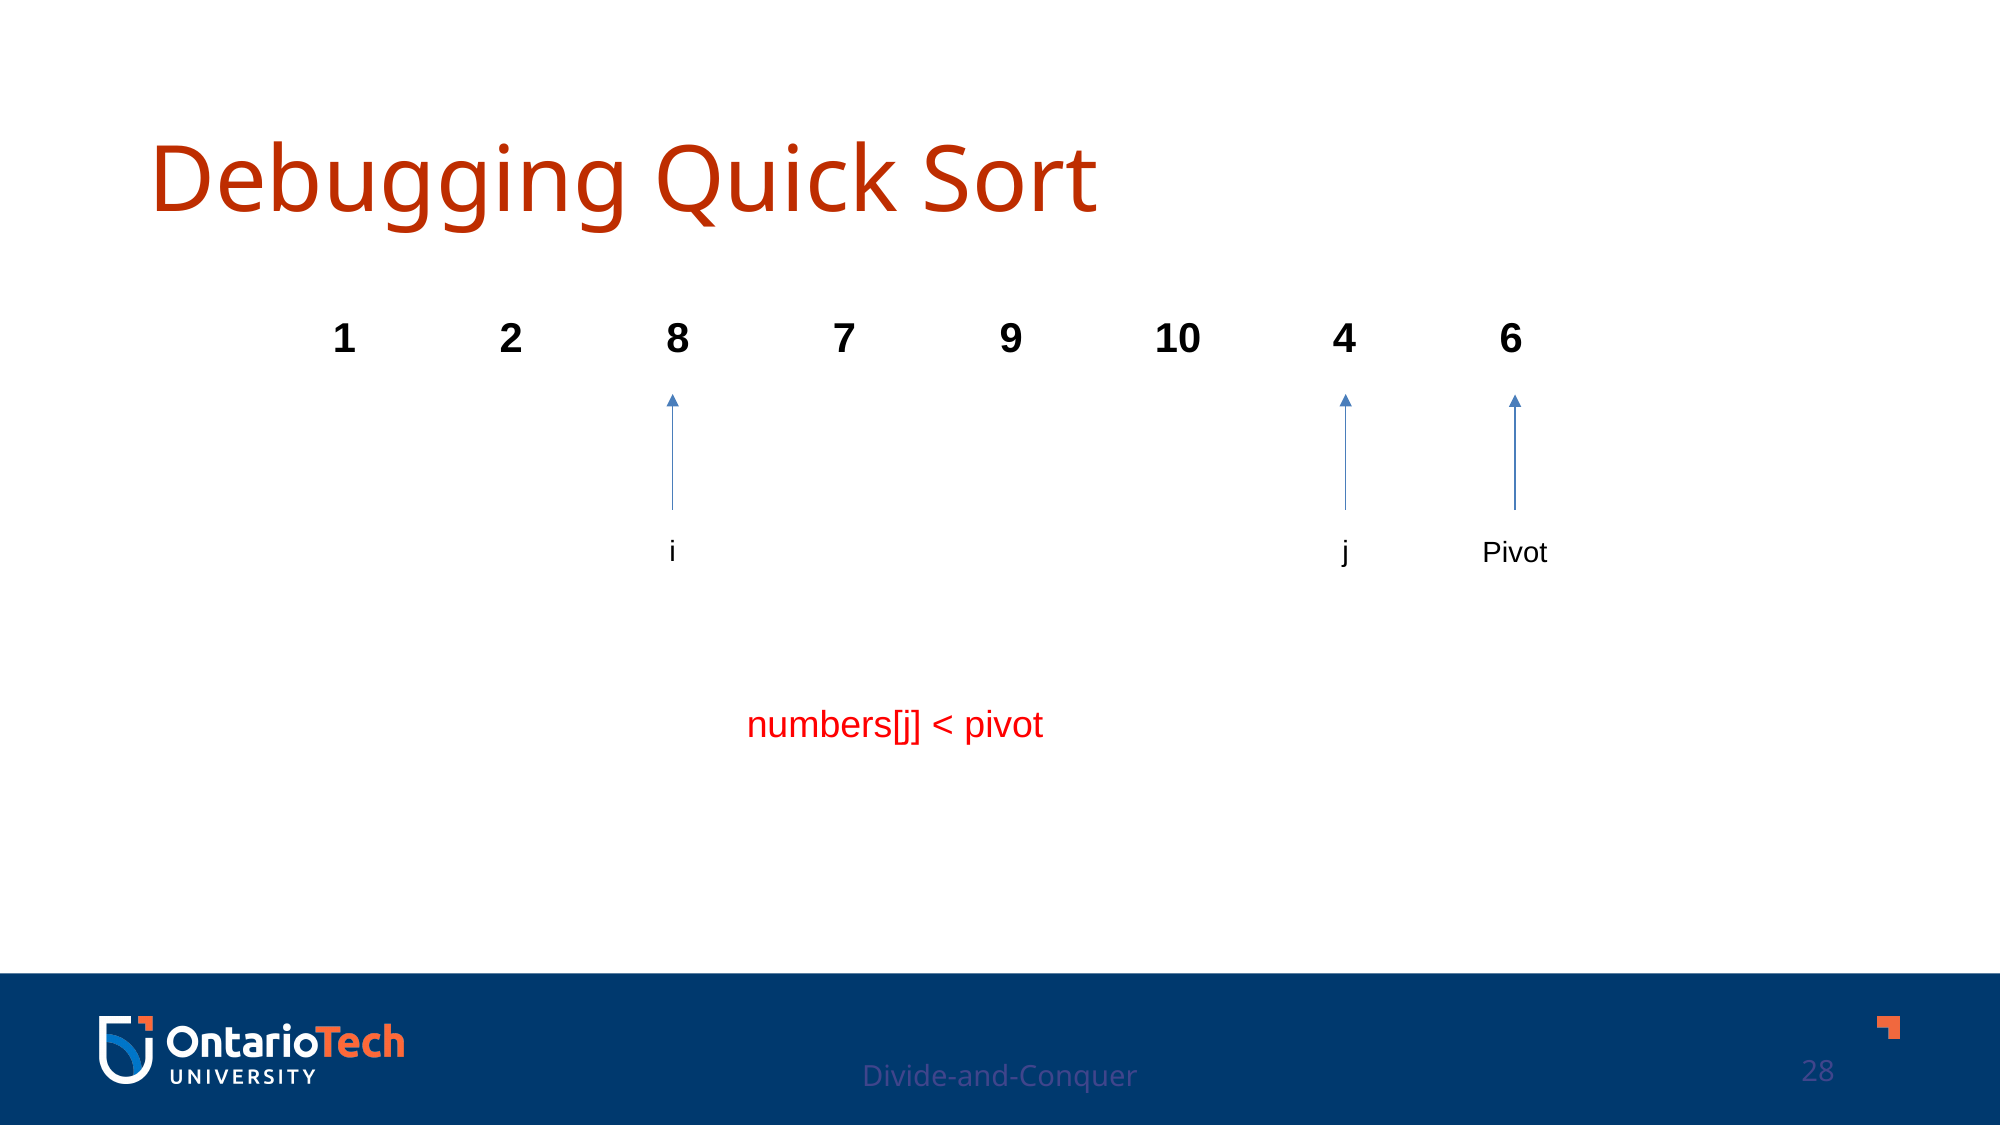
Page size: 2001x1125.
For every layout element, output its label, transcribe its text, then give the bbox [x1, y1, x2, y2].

table_header 6 [1428, 307, 1595, 369]
text_box Divide-and-Conquer [683, 1025, 1317, 1100]
table_header 8 [595, 307, 761, 369]
text_box j [1327, 525, 1364, 575]
text_box Pivot [1467, 525, 1563, 576]
table_header 2 [428, 307, 595, 369]
picture [99, 1016, 404, 1084]
picture [1877, 1016, 1900, 1039]
table_header 1 [261, 307, 428, 369]
text_box numbers[j] < pivot [732, 692, 1059, 753]
text_box Debugging Quick Sort [133, 49, 1834, 238]
text_box i [654, 525, 691, 575]
table_header 10 [1095, 307, 1261, 369]
table_header 7 [761, 307, 928, 369]
table_header 4 [1261, 307, 1428, 369]
text_box 28 [1433, 1025, 1850, 1100]
table_header 9 [928, 307, 1095, 369]
